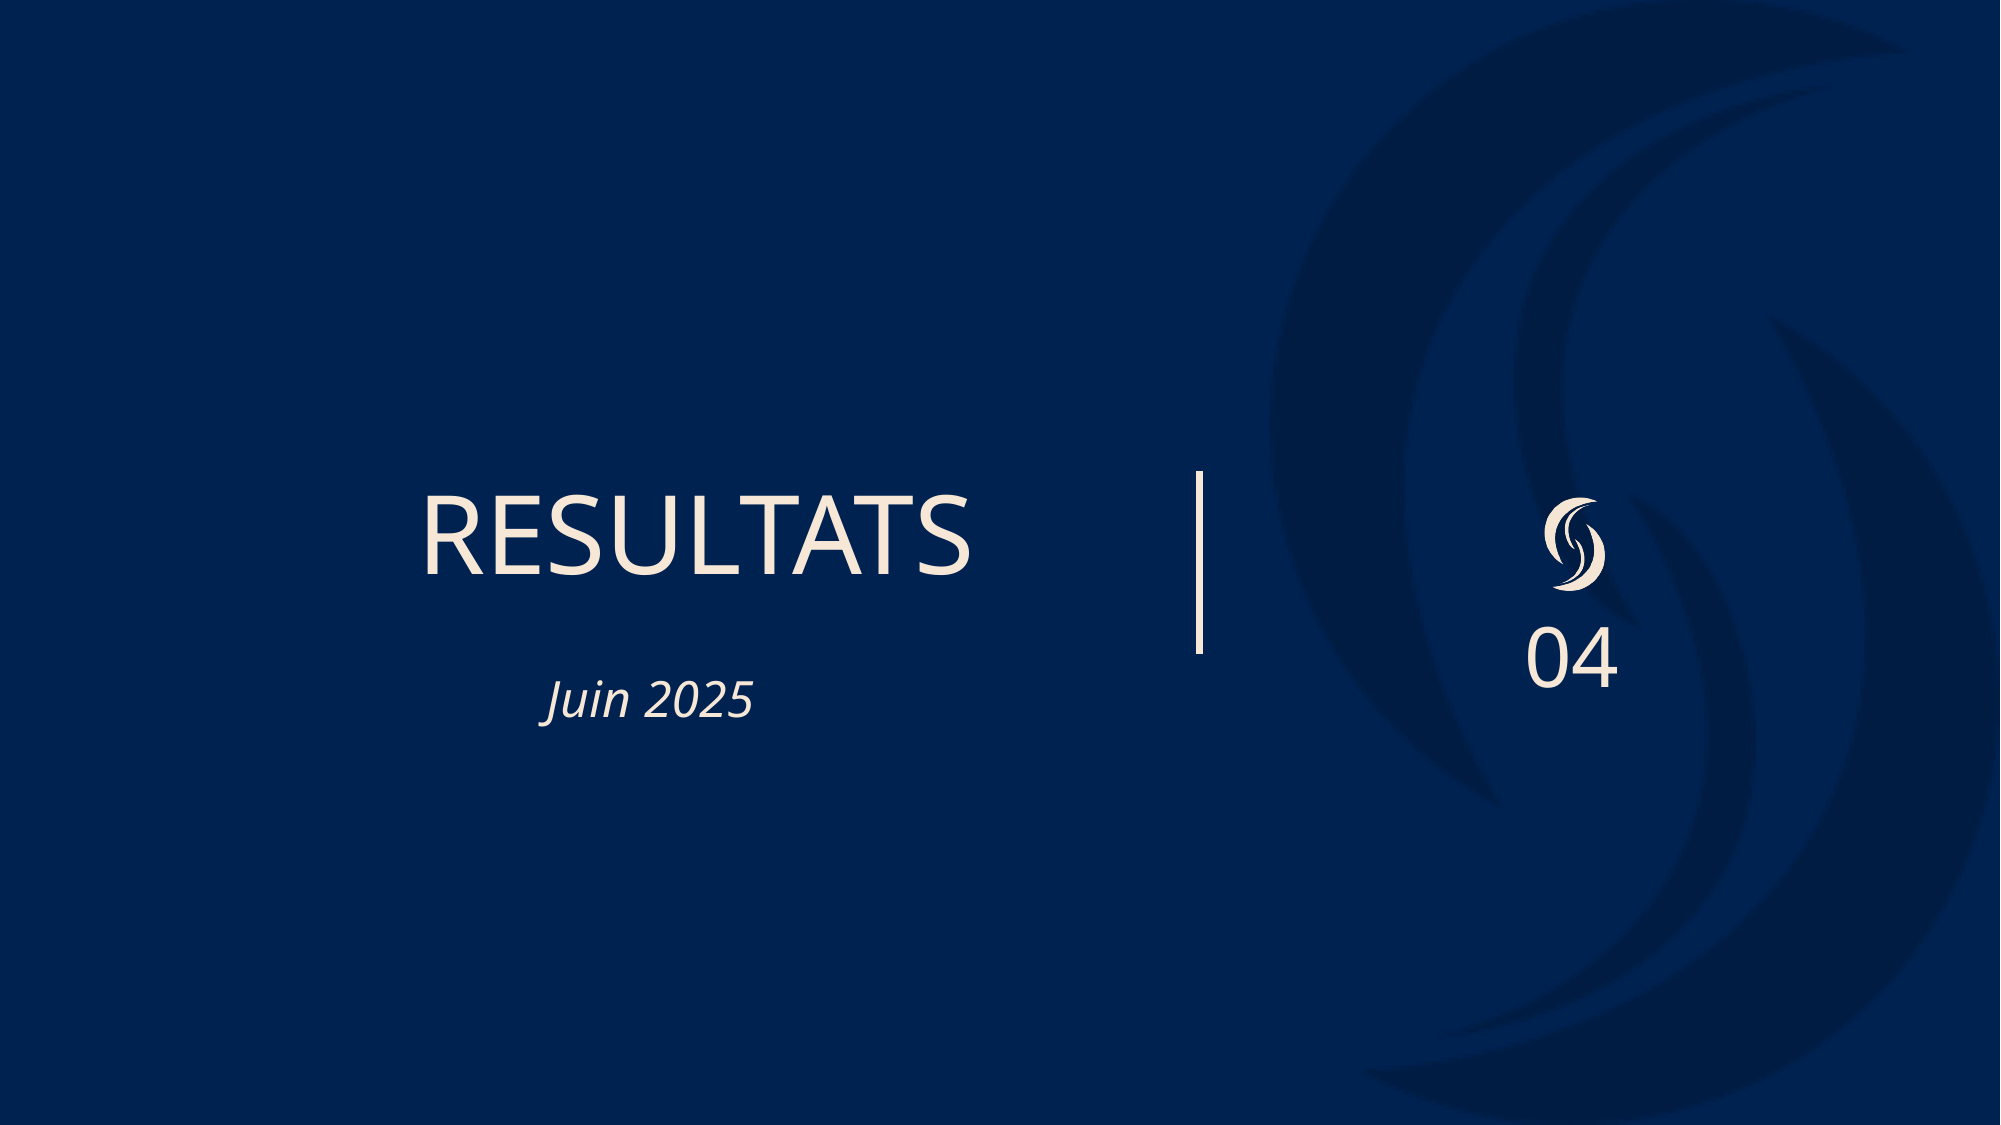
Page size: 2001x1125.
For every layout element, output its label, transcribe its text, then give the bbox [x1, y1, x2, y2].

text_box [1539, 492, 1605, 592]
text_box RESULTATS [417, 492, 1281, 597]
text_box 04 [1524, 654, 1953, 705]
text_box [1211, 0, 2000, 1125]
text_box Juin 2025 [546, 677, 975, 728]
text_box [1107, 558, 1292, 567]
